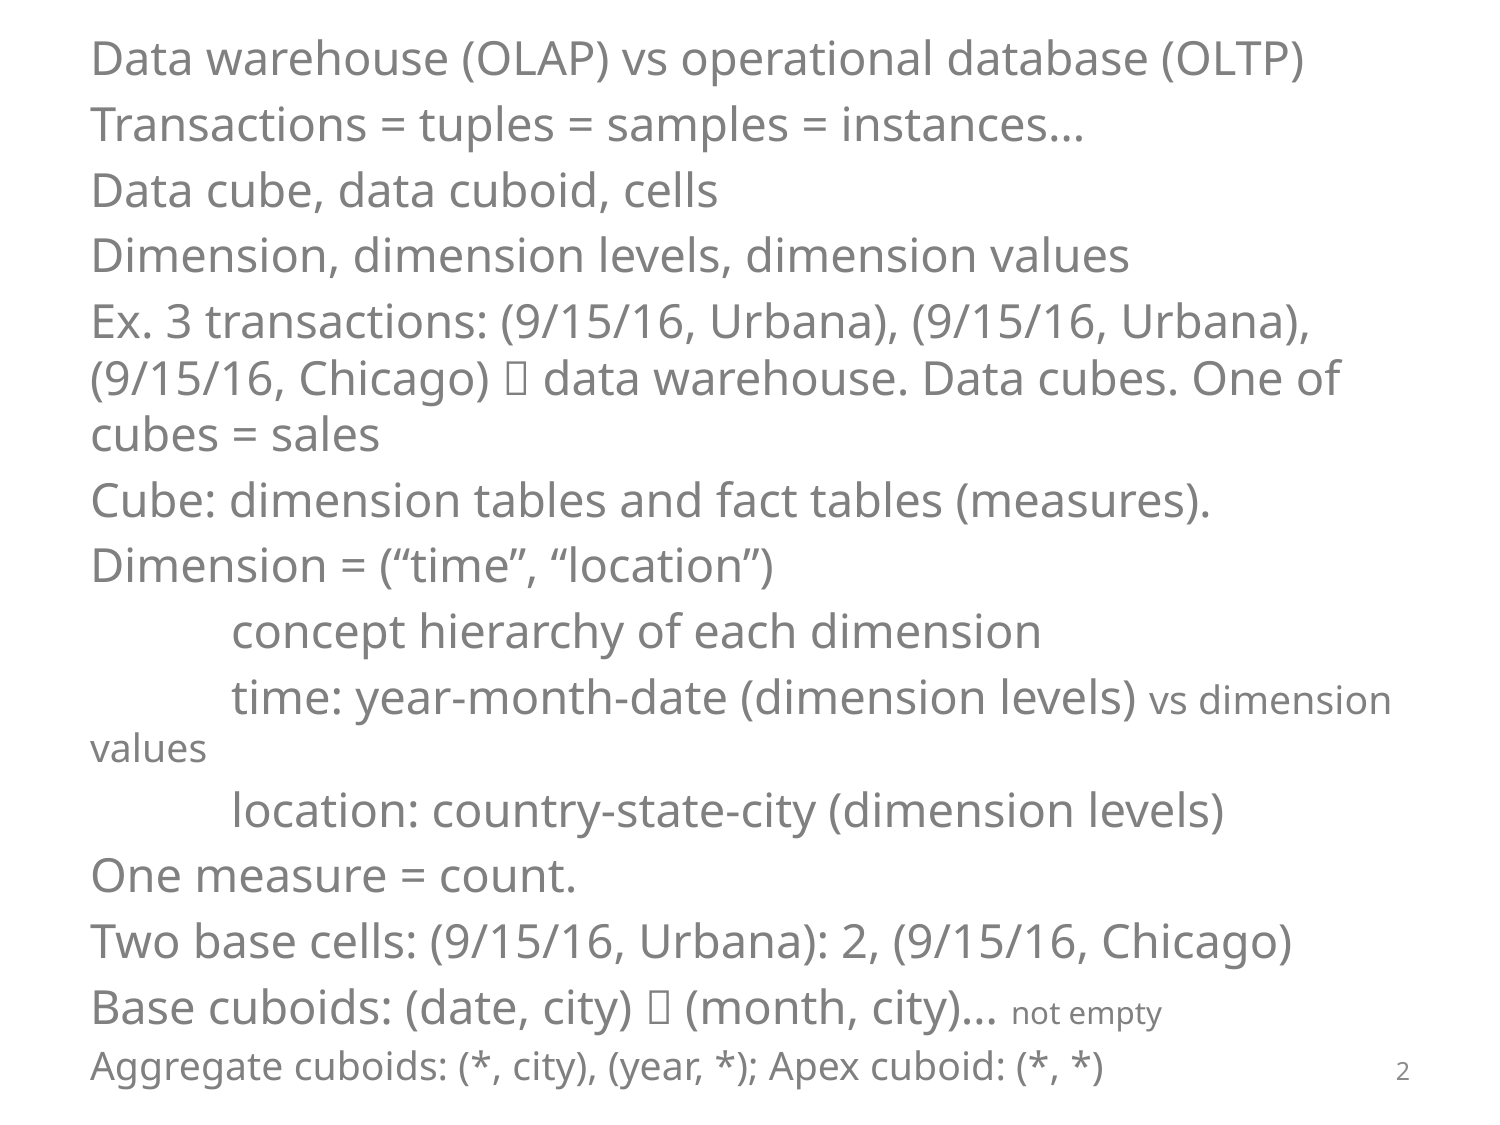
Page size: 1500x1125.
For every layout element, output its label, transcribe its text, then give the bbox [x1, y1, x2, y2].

list Data warehouse (OLAP) vs operational database (OLTP) Transactions = tuples = samples = instances… Data cube, data cuboid, cells Dimension, dimension levels, dimension values Ex. 3 transactions: (9/15/16, Urbana), (9/15/16, Urbana), (9/15/16, Chicago)  data warehouse. Data cubes. One of cubes = sales Cube: dimension tables and fact tables (measures). Dimension = (“time”, “location”) concept hierarchy of each dimension time: year-month-date (dimension levels) vs dimension values location: country-state-city (dimension levels) One measure = count. Two base cells: (9/15/16, Urbana): 2, (9/15/16, Chicago) Base cuboids: (date, city)  (month, city)… not empty Aggregate cuboids: (*, city), (year, *); Apex cuboid: (*, *) [75, 21, 1425, 1103]
slide_number 2 [1074, 1042, 1425, 1103]
